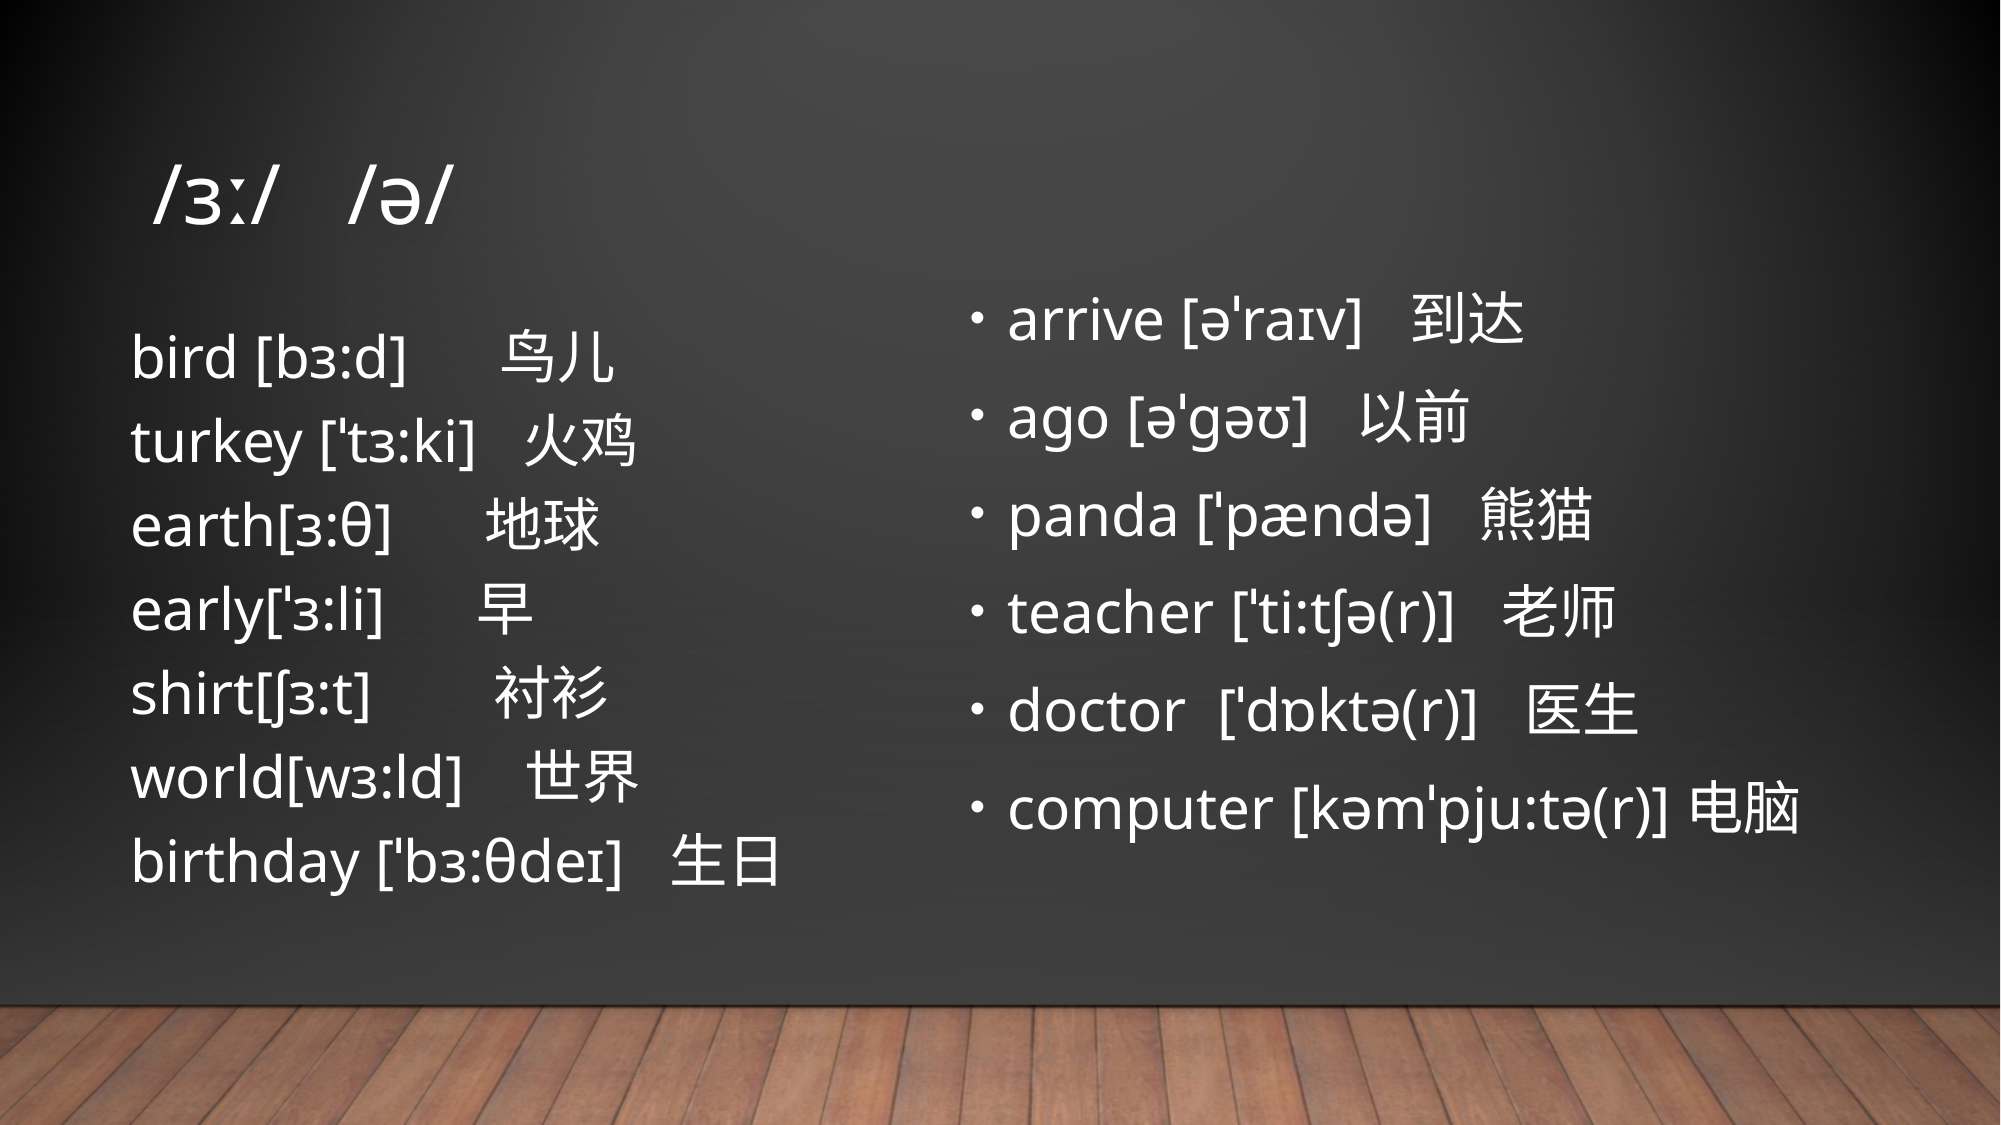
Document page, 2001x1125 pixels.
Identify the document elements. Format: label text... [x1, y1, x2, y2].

list arrive [əˈraɪv] 到达 ago [əˈgəʊ] 以前 panda [ˈpændə] 熊猫 teacher [ˈti:tʃə(r)] 老师 doctor [ˈdɒktə(r)] 医生 computer [kəmˈpju:tə(r)]电脑 [954, 267, 1928, 1002]
title /ɜː/ /ə/ [137, 32, 1863, 250]
text_box bird [bɜ:d] 鸟儿 turkey [ˈtɜ:ki] 火鸡 earth[ɜ:θ] 地球 early[ˈɜ:li] 早 shirt[ʃɜ:t] 衬衫 world[wɜ:ld] 世界 birthday [ˈbɜ:θdeɪ] 生日 [115, 298, 978, 1062]
picture [0, 0, 2001, 1125]
